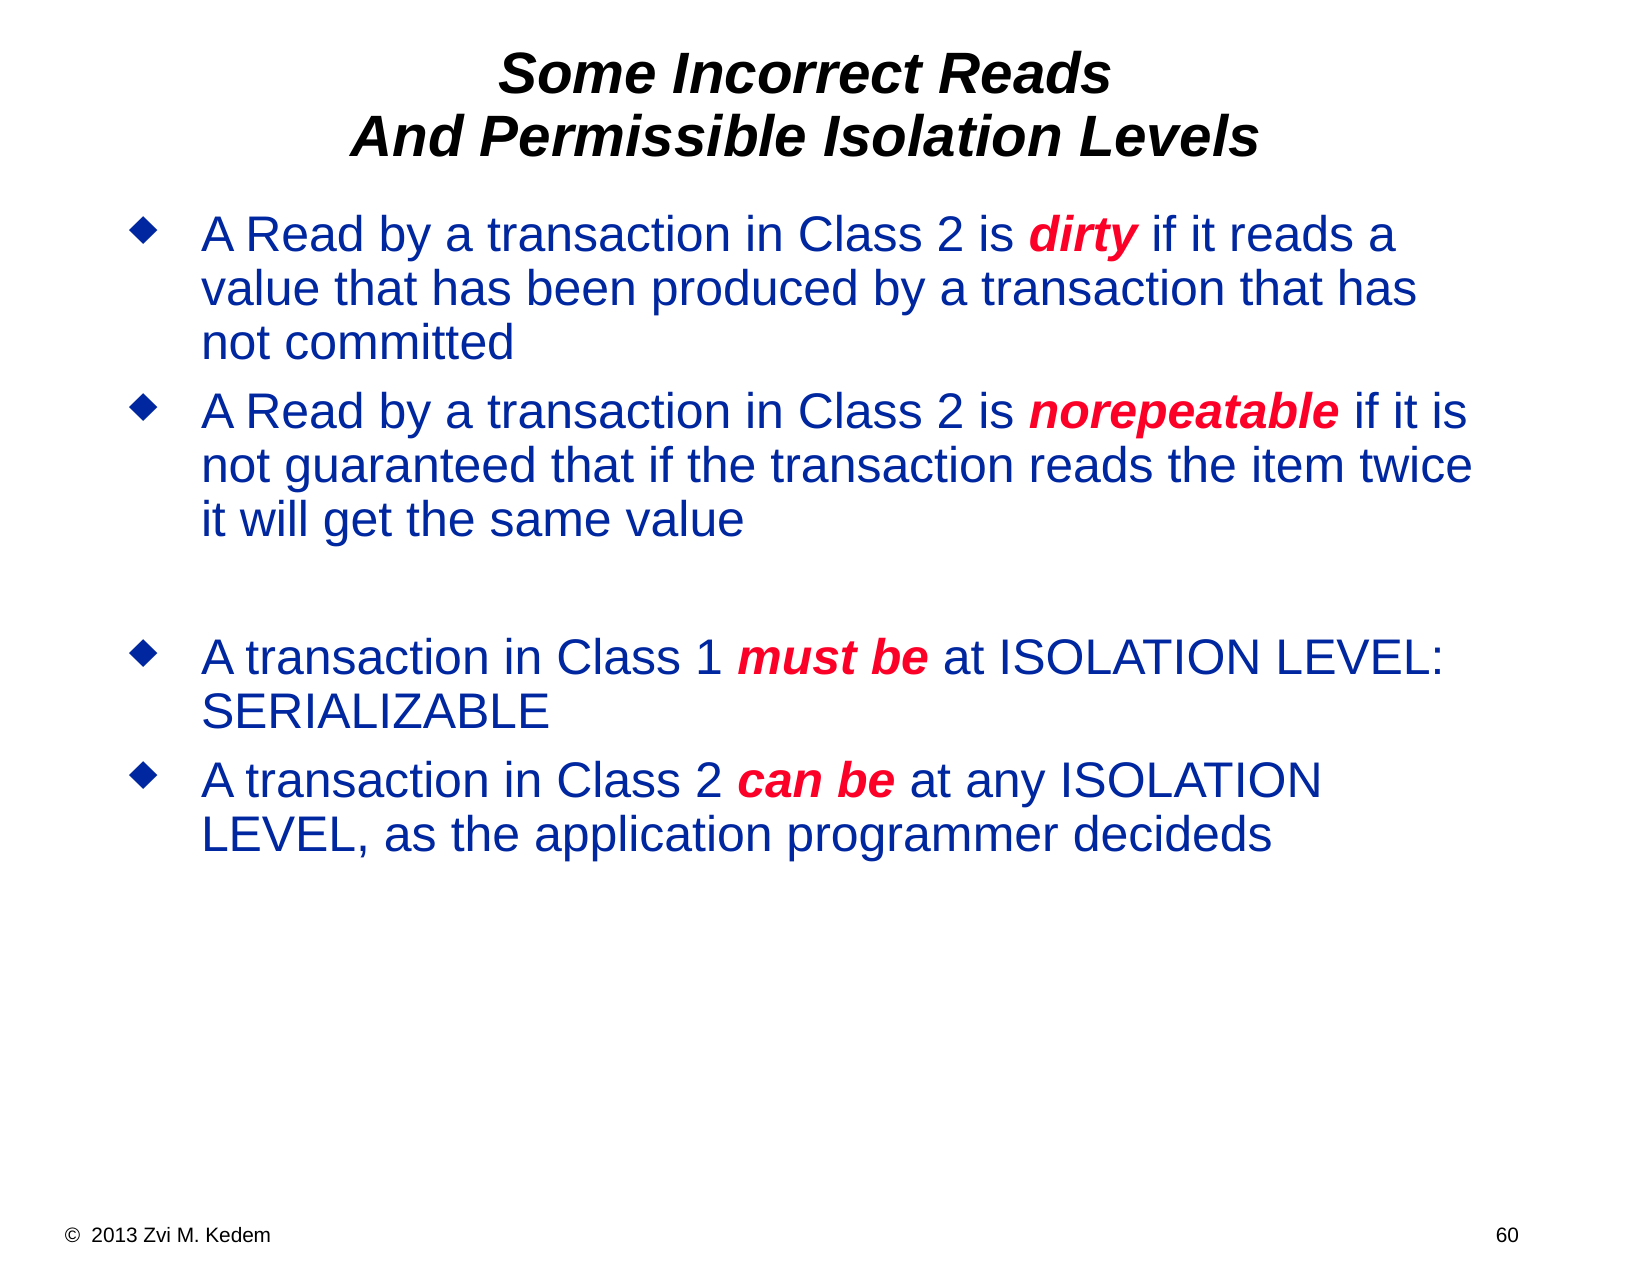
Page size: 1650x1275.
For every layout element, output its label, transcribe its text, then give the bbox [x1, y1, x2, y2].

title Some Incorrect Reads And Permissible Isolation Levels [111, 36, 1501, 176]
list A Read by a transaction in Class 2 is dirty if it reads a value that has been produced by a transaction that has not committed A Read by a transaction in Class 2 is norepeatable if it is not guaranteed that if the transaction reads the item twice it will get the same value A transaction in Class 1 must be at ISOLATION LEVEL: SERIALIZABLE A transaction in Class 2 can be at any ISOLATION LEVEL, as the application programmer decideds [111, 199, 1513, 1201]
